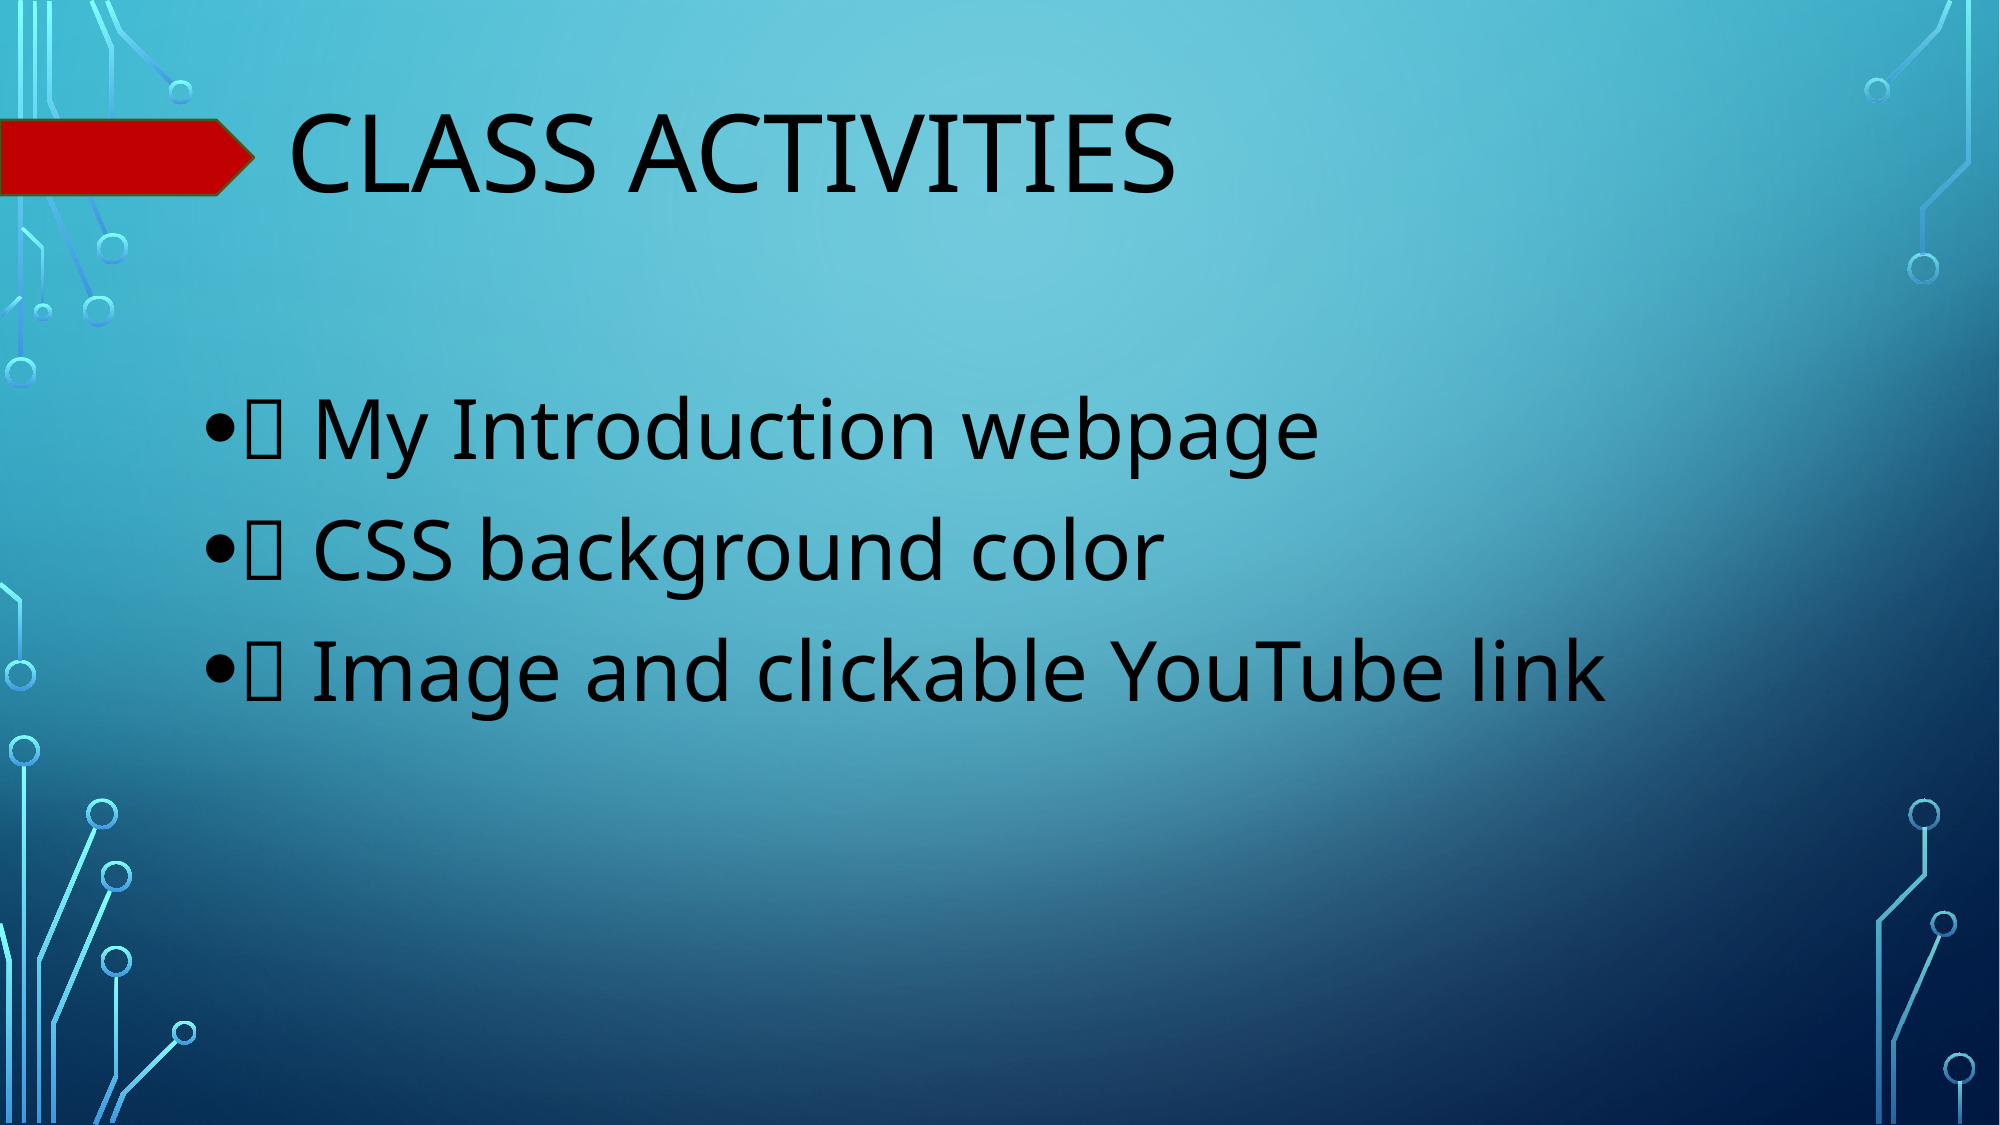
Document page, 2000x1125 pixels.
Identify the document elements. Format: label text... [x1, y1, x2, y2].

text_box [0, 118, 255, 197]
list ✅ My Introduction webpage ✅ CSS background color ✅ Image and clickable YouTube link [187, 369, 1812, 950]
title Class Activities [271, 36, 1897, 279]
